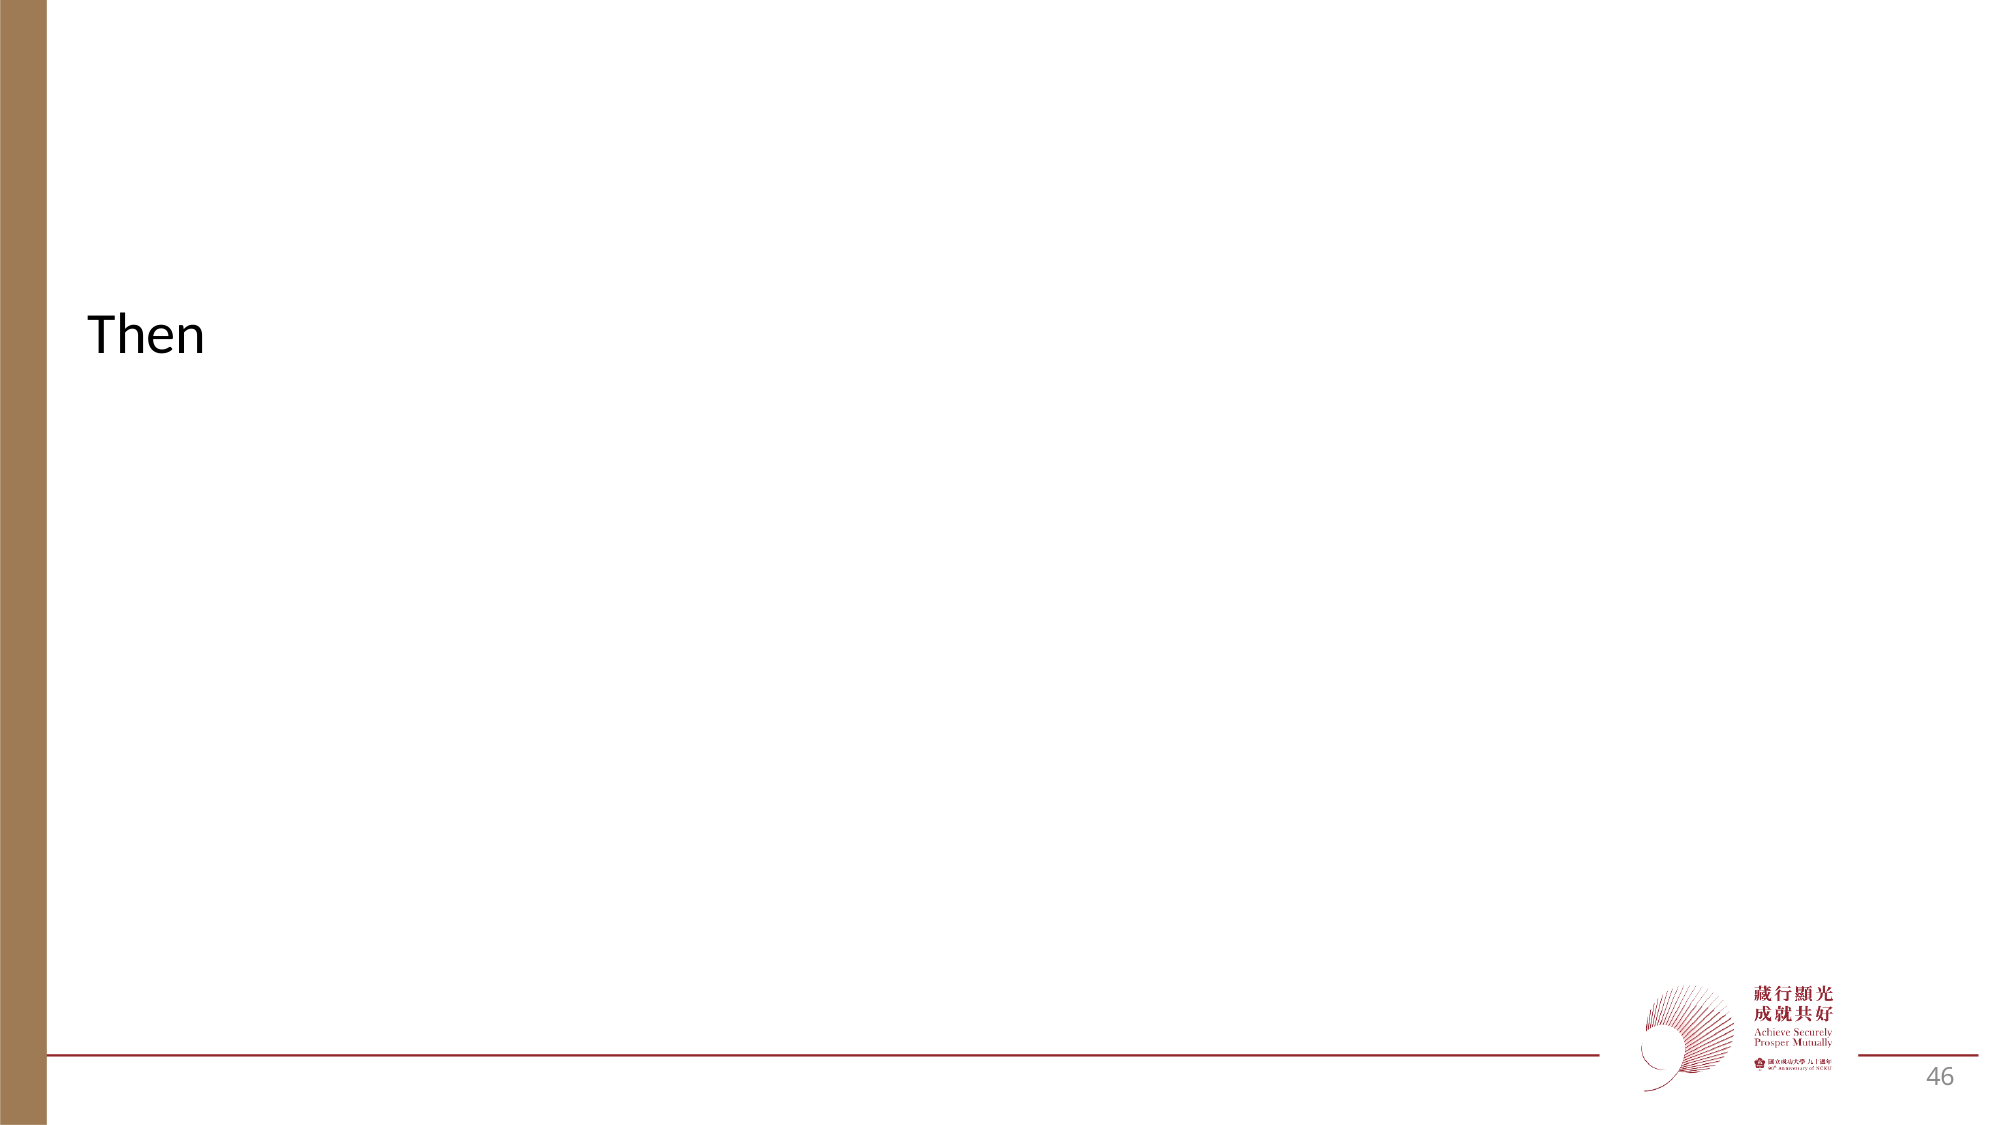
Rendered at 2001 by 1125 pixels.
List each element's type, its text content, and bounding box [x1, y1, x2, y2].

picture [0, 0, 2000, 1125]
slide_number 46 [1880, 1047, 1970, 1108]
